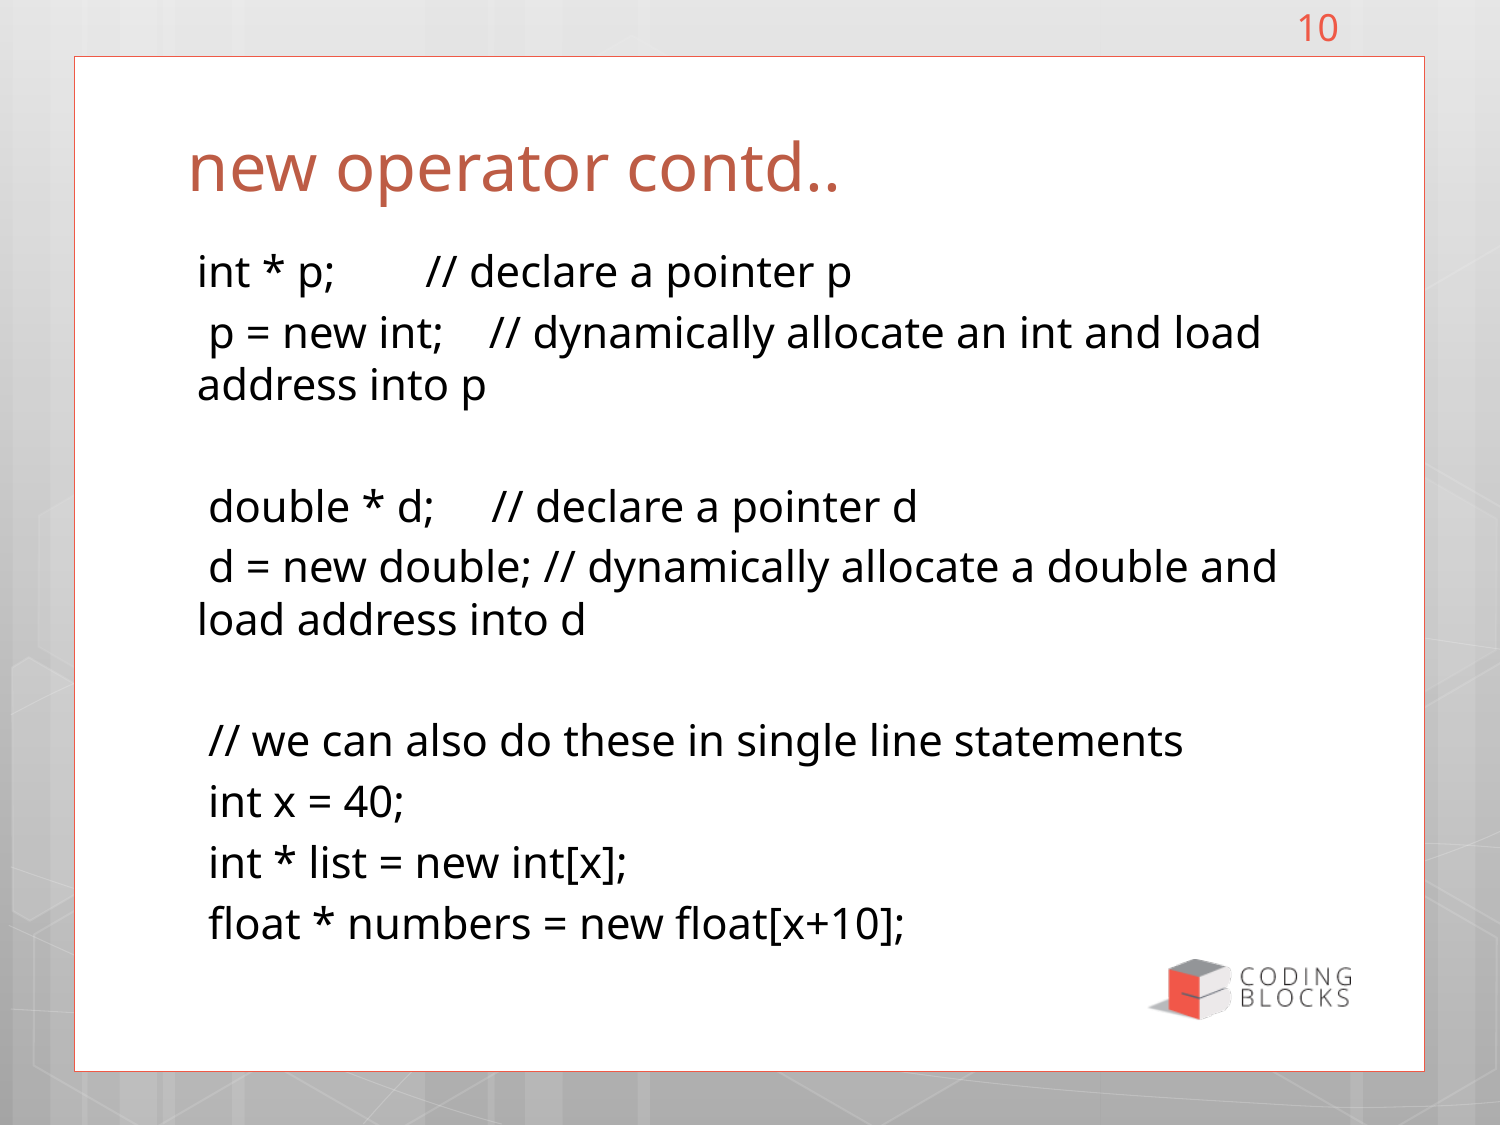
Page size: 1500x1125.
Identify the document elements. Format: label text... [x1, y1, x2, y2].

picture [1146, 959, 1351, 1021]
title new operator contd.. [172, 118, 1352, 213]
list int * p; // declare a pointer p p = new int; // dynamically allocate an int and load address into p double * d; // declare a pointer d d = new double; // dynamically allocate a double and load address into d // we can also do these in single line statements int x = 40; int * list = new int[x]; float * numbers = new float[x+10]; [171, 236, 1351, 957]
slide_number 10 [1281, 0, 1500, 37]
